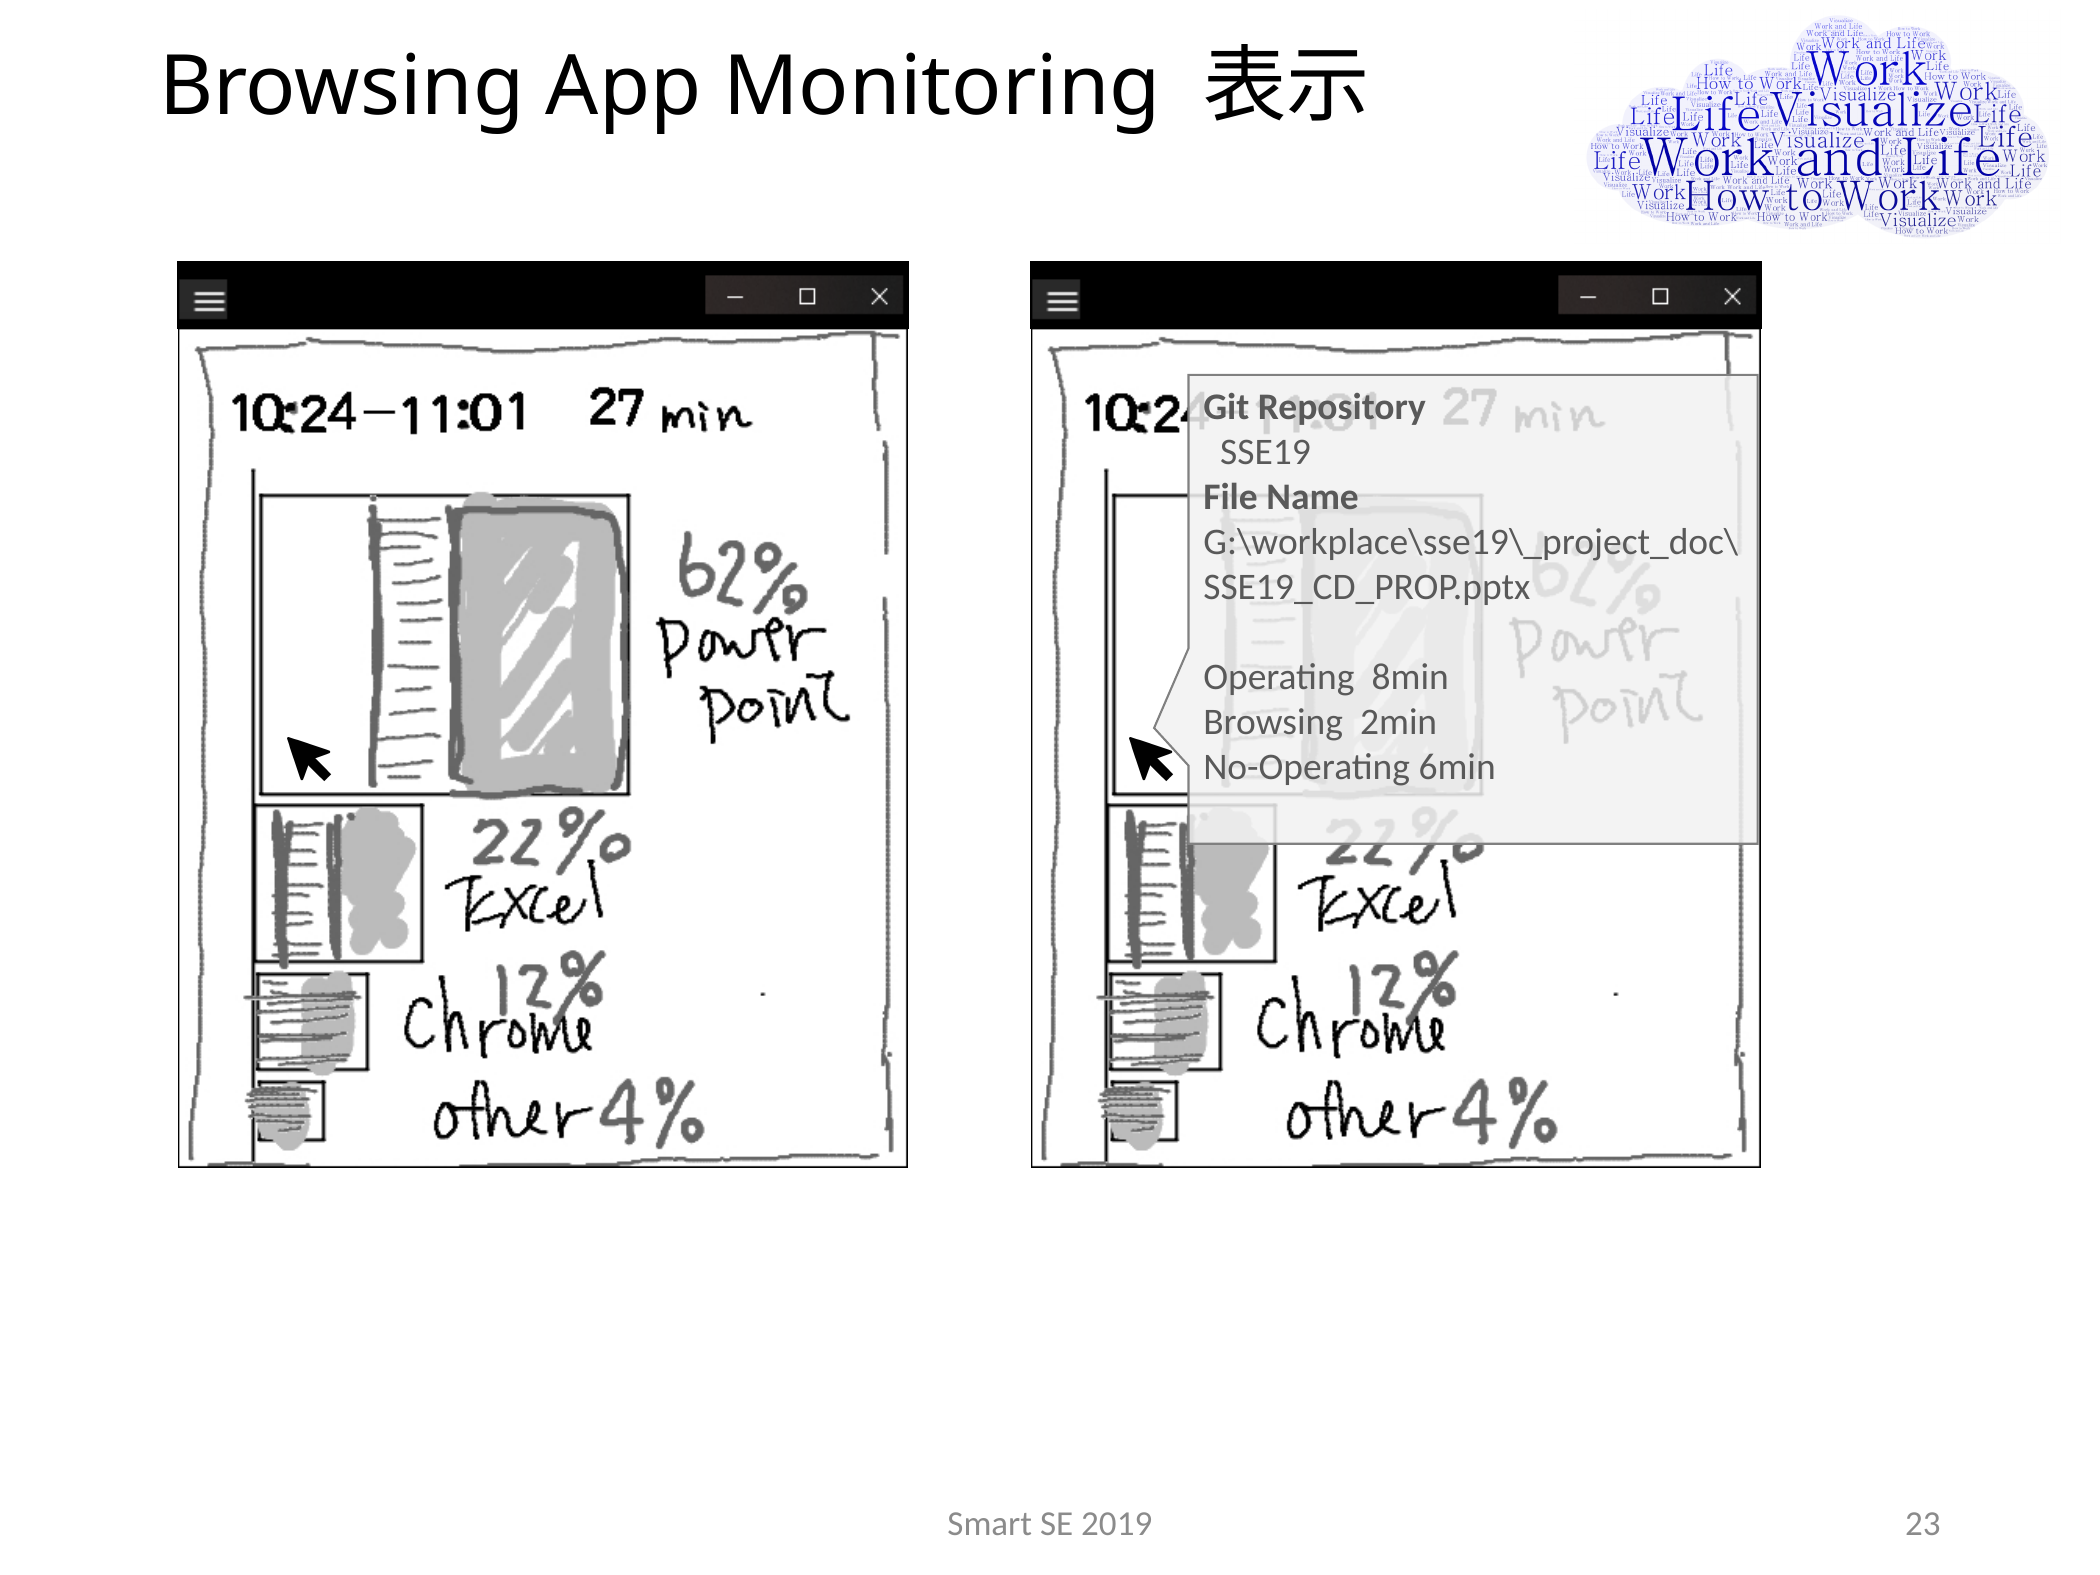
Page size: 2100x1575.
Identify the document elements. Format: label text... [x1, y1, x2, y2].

footer Smart SE 2019 [695, 1500, 1405, 1544]
text_box [1030, 261, 1762, 329]
picture [704, 274, 905, 316]
picture [178, 328, 908, 1168]
picture [178, 278, 229, 321]
slide_number 23 [1483, 1500, 1956, 1544]
picture [1557, 274, 1758, 316]
picture [1031, 278, 1082, 321]
picture [1031, 328, 1761, 1168]
picture [1574, 9, 2061, 244]
title Browsing App Monitoring 表示 [144, 18, 1956, 157]
text_box [177, 261, 909, 329]
